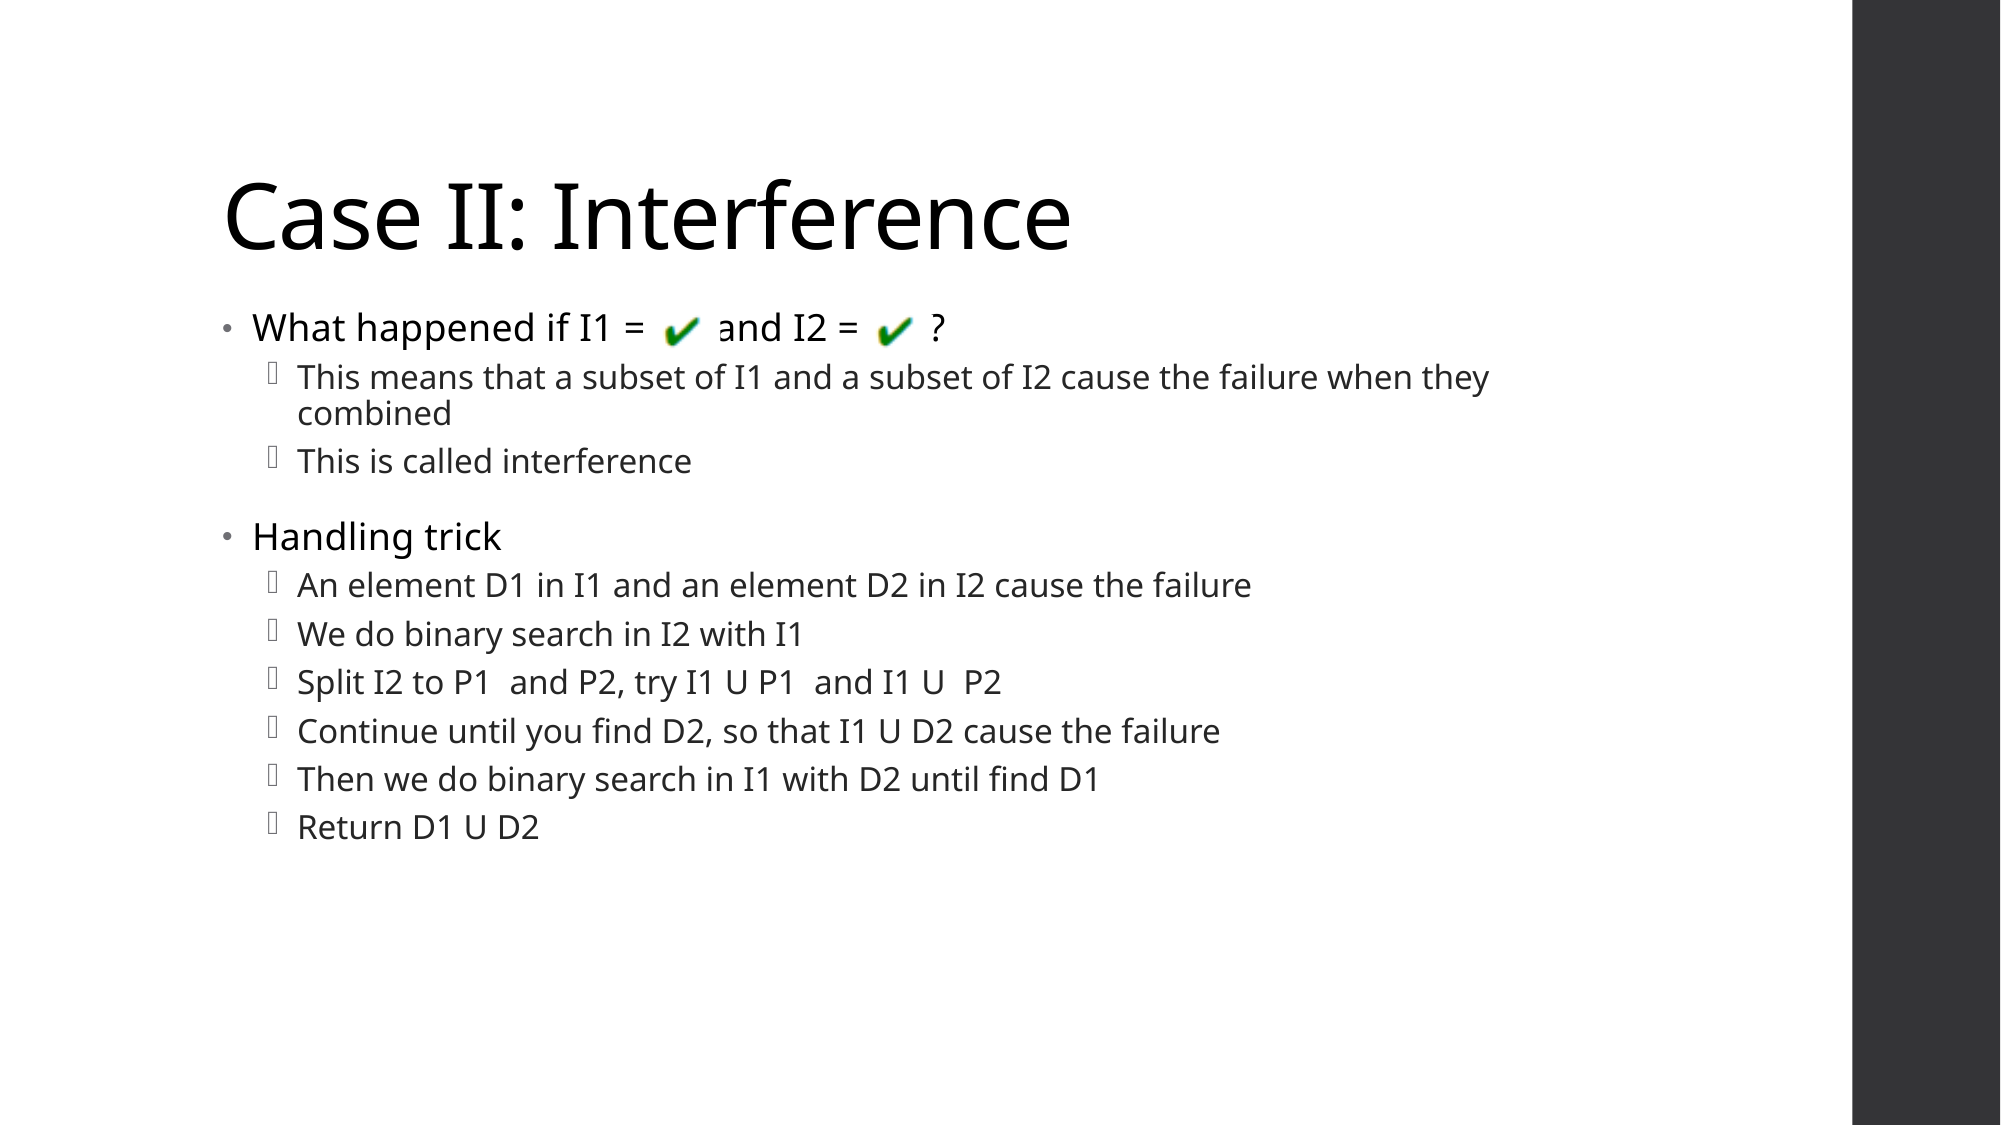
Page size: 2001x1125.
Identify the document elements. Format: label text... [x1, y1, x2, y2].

title Case II: Interference [206, 60, 1797, 278]
list What happened if I1 = and I2 = ? This means that a subset of I1 and a subset of I2 cause the failure when they combined This is called interference Handling trick An element D1 in I1 and an element D2 in I2 cause the failure We do binary search in I2 with I1 Split I2 to P1 and P2, try I1 U P1 and I1 U P2 Continue until you find D2, so that I1 U D2 cause the failure Then we do binary search in I1 with D2 until find D1 Return D1 U D2 [206, 299, 1617, 1014]
picture [868, 314, 934, 359]
picture [655, 314, 721, 359]
